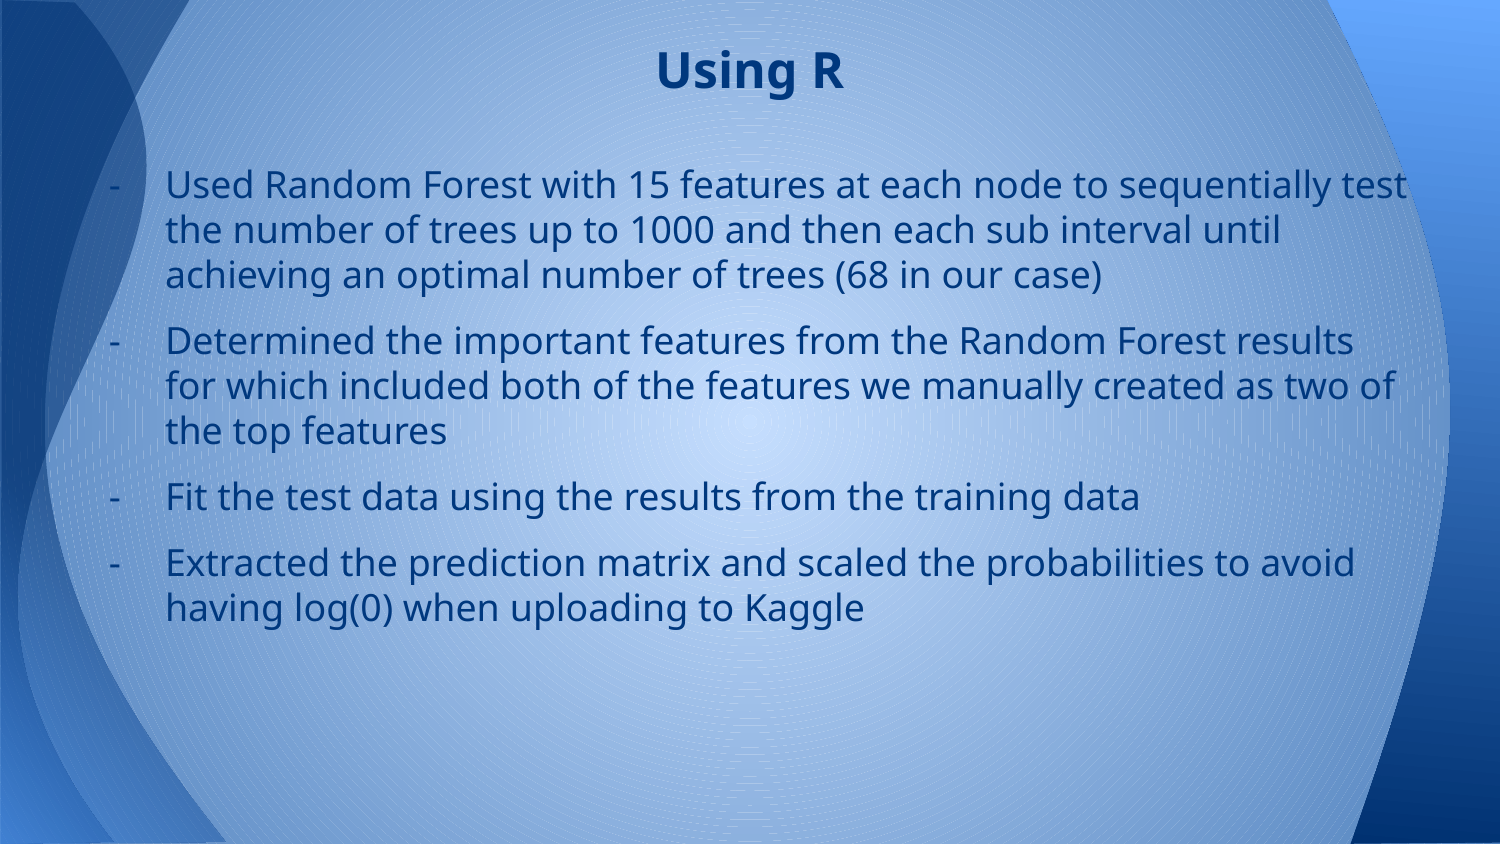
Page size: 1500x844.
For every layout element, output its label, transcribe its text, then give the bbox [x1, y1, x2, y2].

title Using R [75, 33, 1425, 114]
list Used Random Forest with 15 features at each node to sequentially test the number of trees up to 1000 and then each sub interval until achieving an optimal number of trees (68 in our case) Determined the important features from the Random Forest results for which included both of the features we manually created as two of the top features Fit the test data using the results from the training data Extracted the prediction matrix and scaled the probabilities to avoid having log(0) when uploading to Kaggle [75, 146, 1425, 800]
